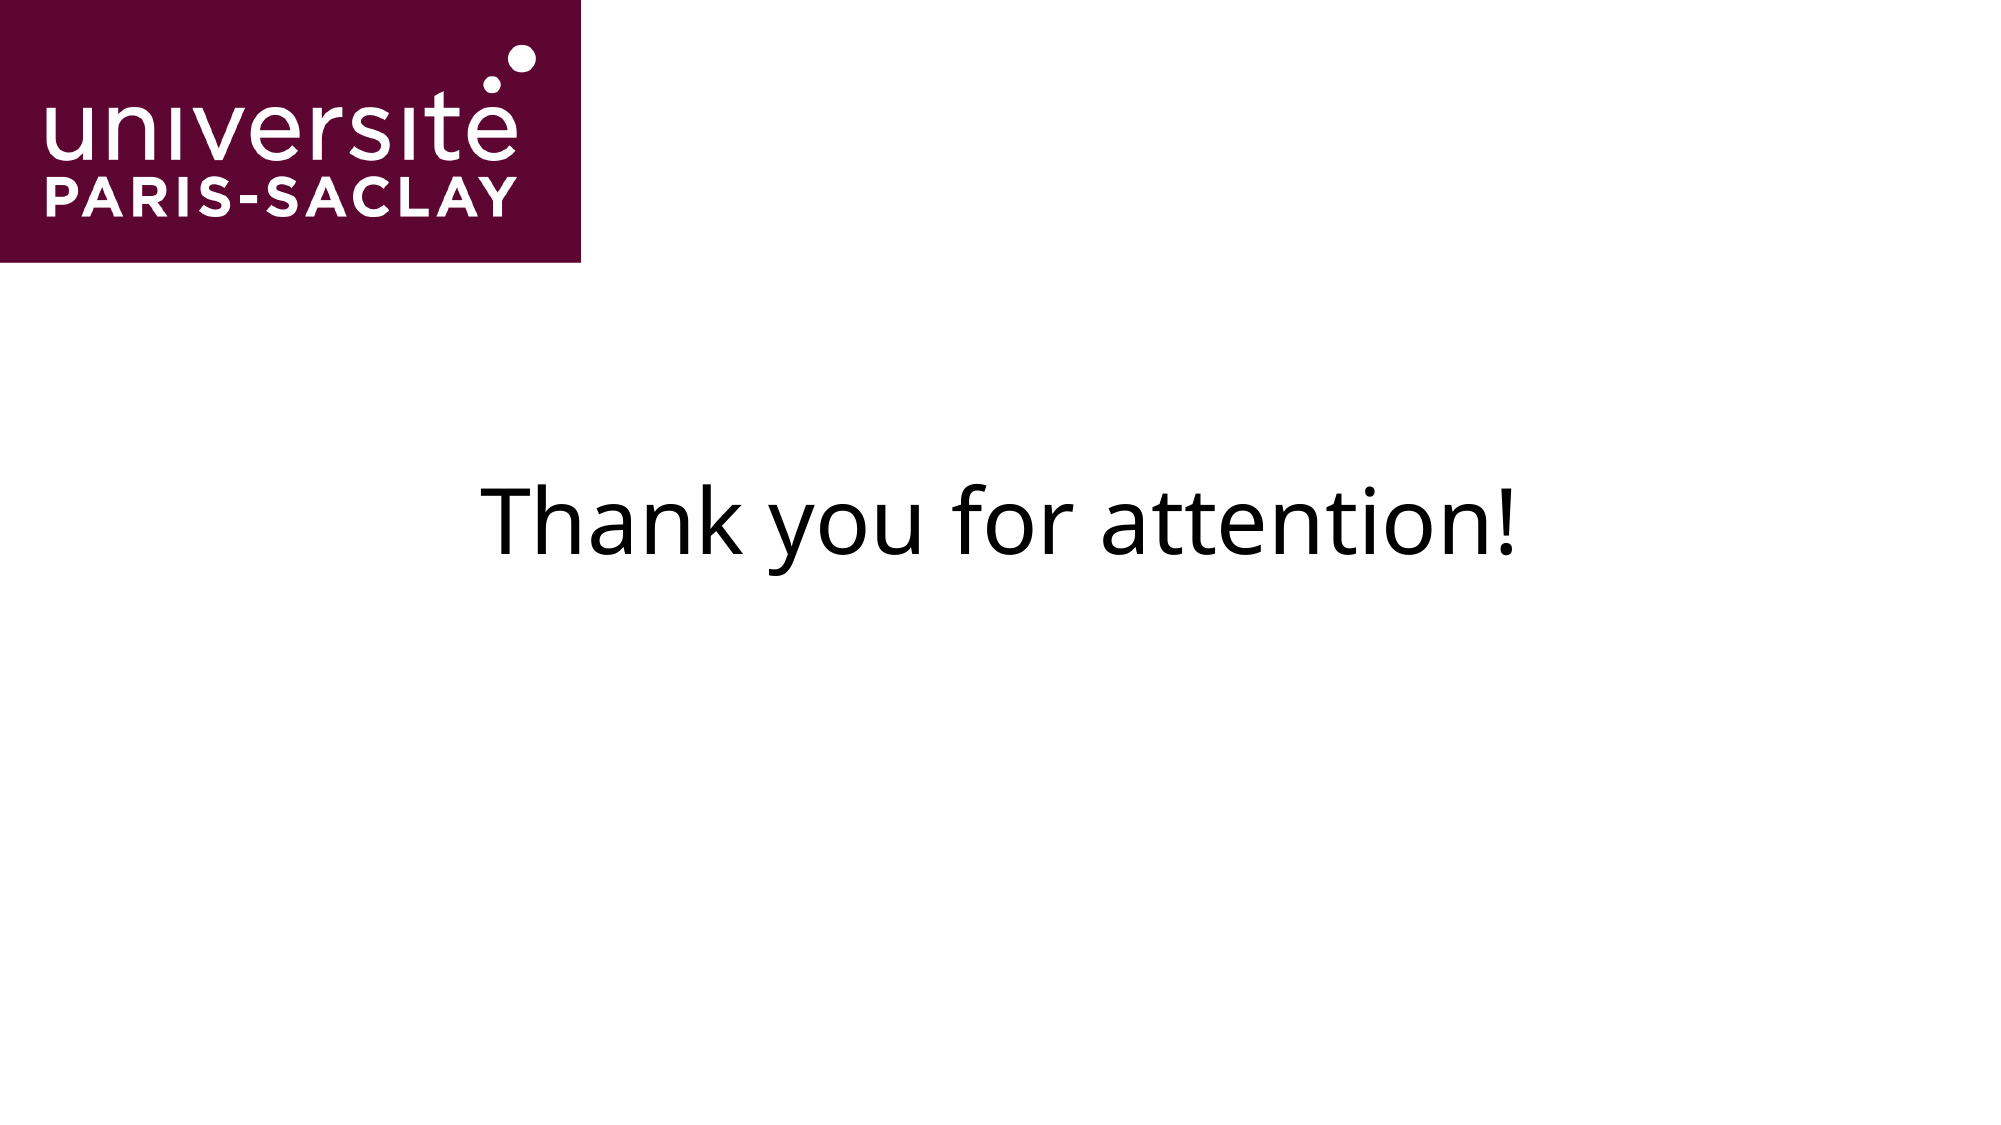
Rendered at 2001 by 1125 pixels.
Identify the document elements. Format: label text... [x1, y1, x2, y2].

picture [0, 0, 581, 263]
title Thank you for attention! [137, 416, 1863, 634]
